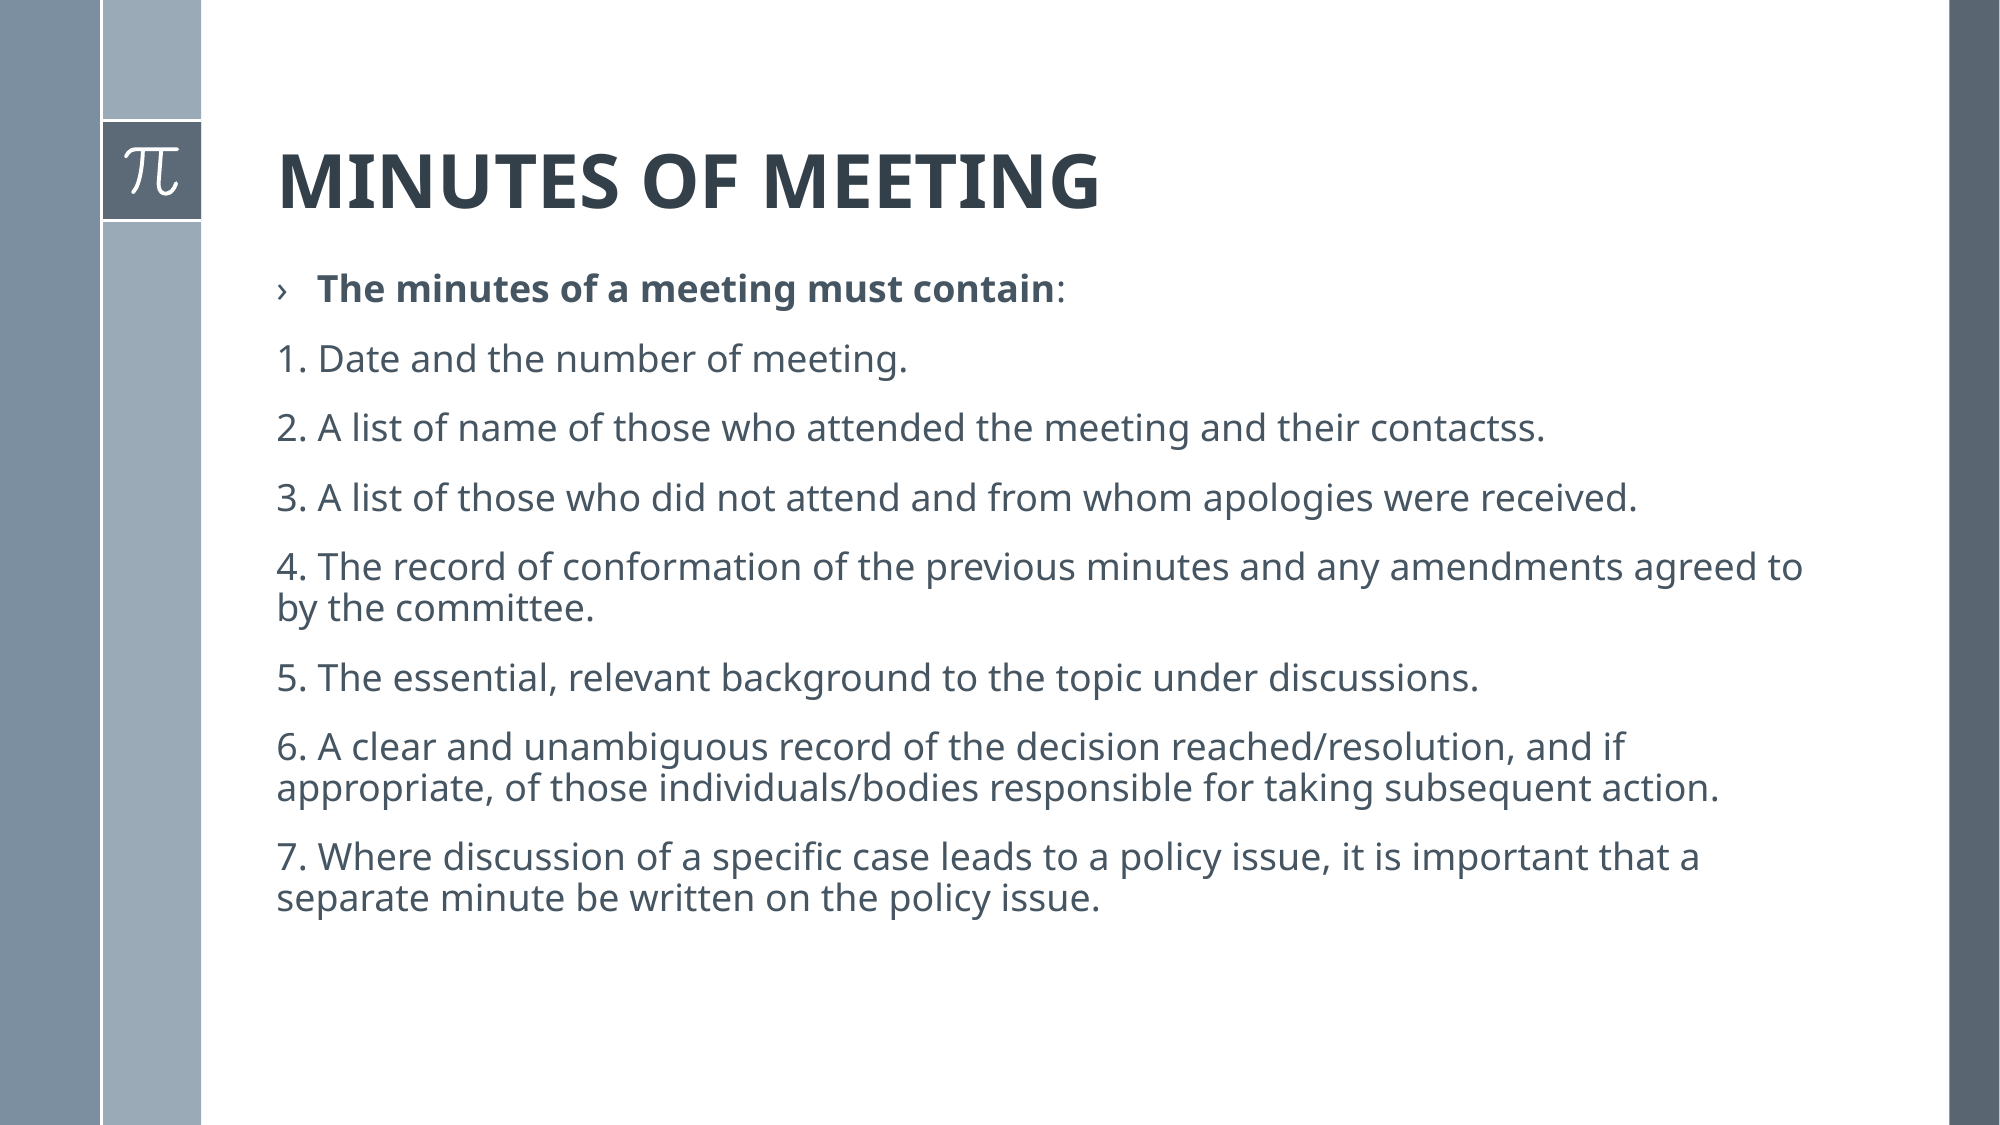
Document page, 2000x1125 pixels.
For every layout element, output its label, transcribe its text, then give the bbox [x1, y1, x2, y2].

list The minutes of a meeting must contain: 1. Date and the number of meeting. 2. A list of name of those who attended the meeting and their contactss. 3. A list of those who did not attend and from whom apologies were received. 4. The record of conformation of the previous minutes and any amendments agreed to by the committee. 5. The essential, relevant background to the topic under discussions. 6. A clear and unambiguous record of the decision reached/resolution, and if appropriate, of those individuals/bodies responsible for taking subsequent action. 7. Where discussion of a specific case leads to a policy issue, it is important that a separate minute be written on the policy issue. [261, 262, 1867, 1013]
title MINUTES OF MEETING [261, 29, 1867, 233]
